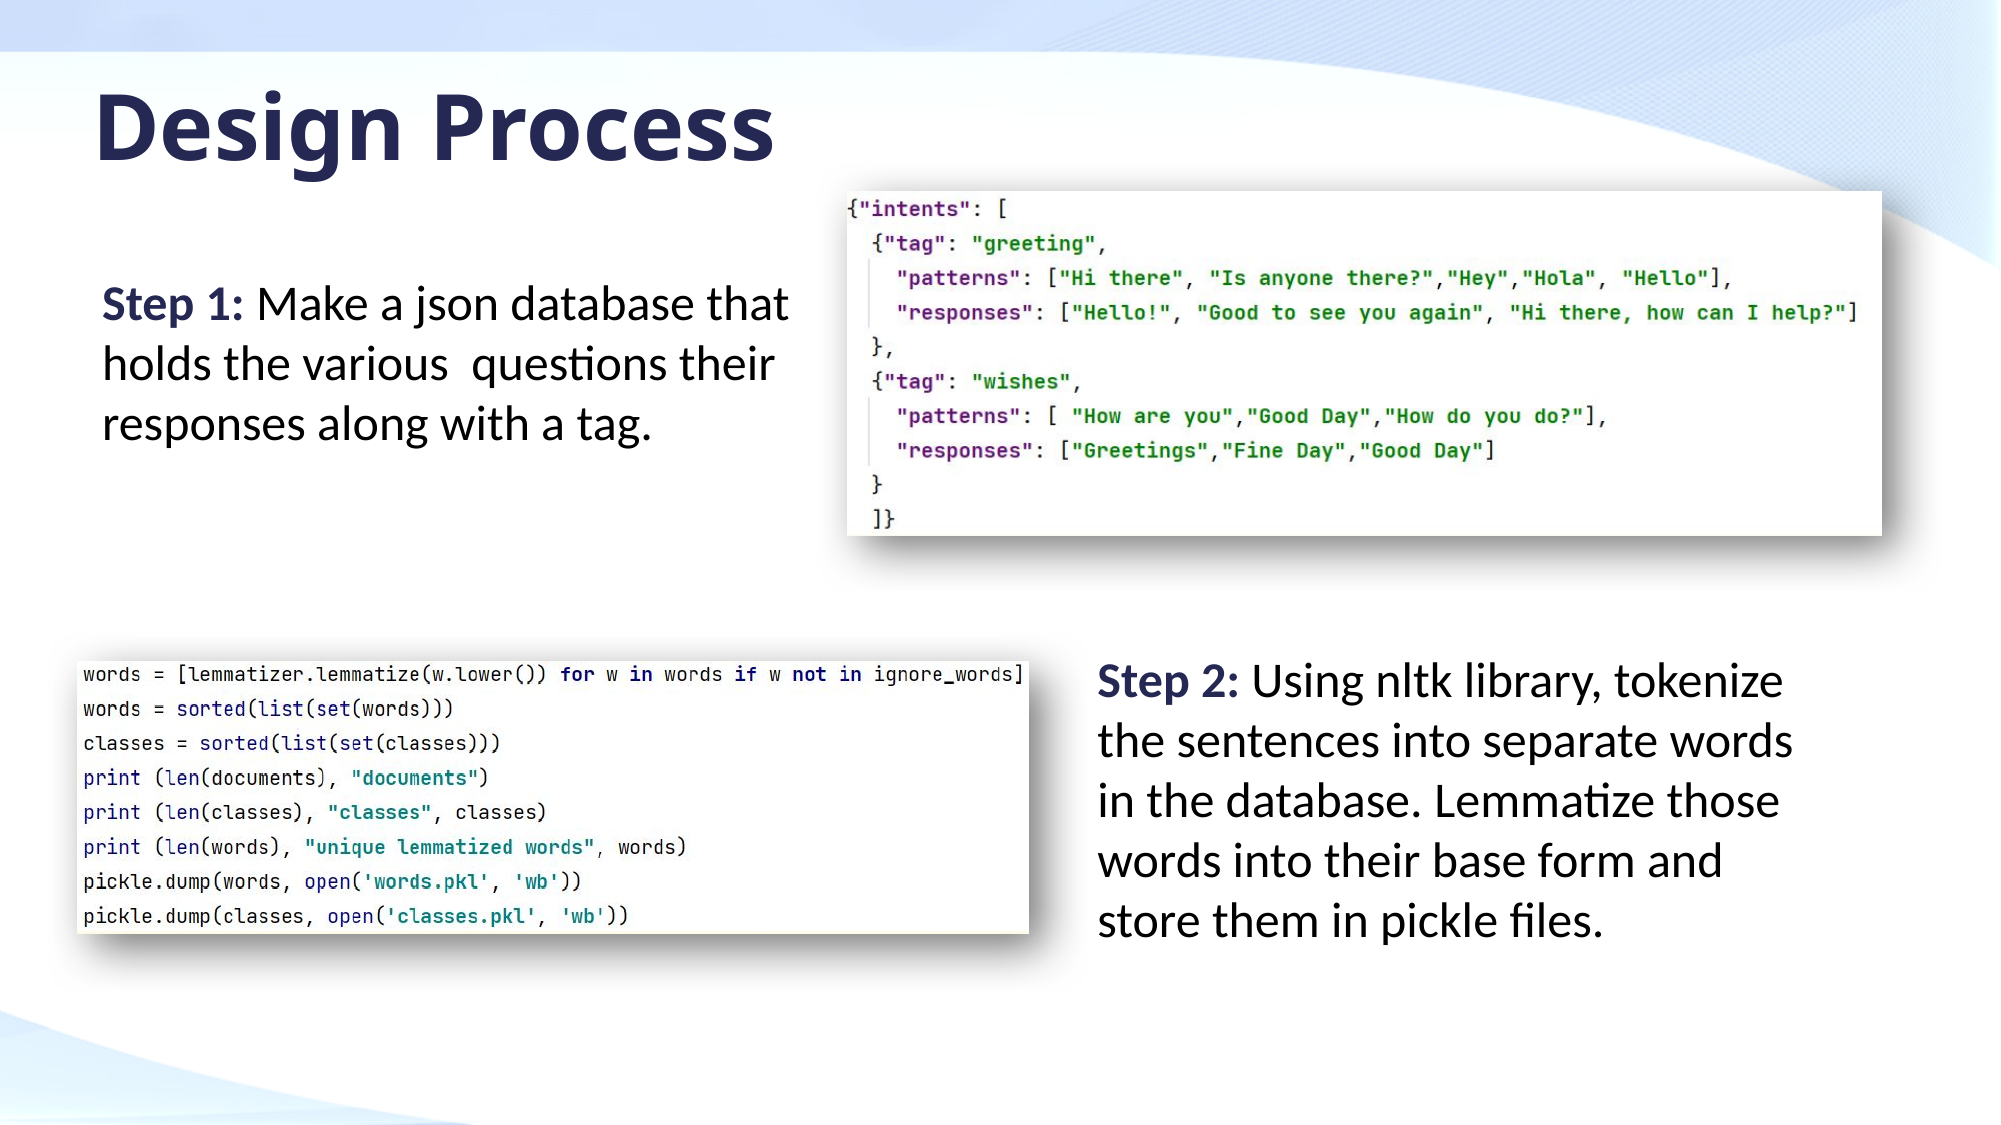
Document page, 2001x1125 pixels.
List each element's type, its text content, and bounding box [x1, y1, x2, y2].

title Design Process [77, 22, 1803, 240]
text_box Step 1: Make a json database that holds the various questions their responses along with a tag. [87, 262, 825, 503]
picture [0, 0, 2001, 1125]
text_box Step 2: Using nltk library, tokenize the sentences into separate words in the database. Lemmatize those words into their base form and store them in pickle files. [1082, 639, 1839, 1000]
